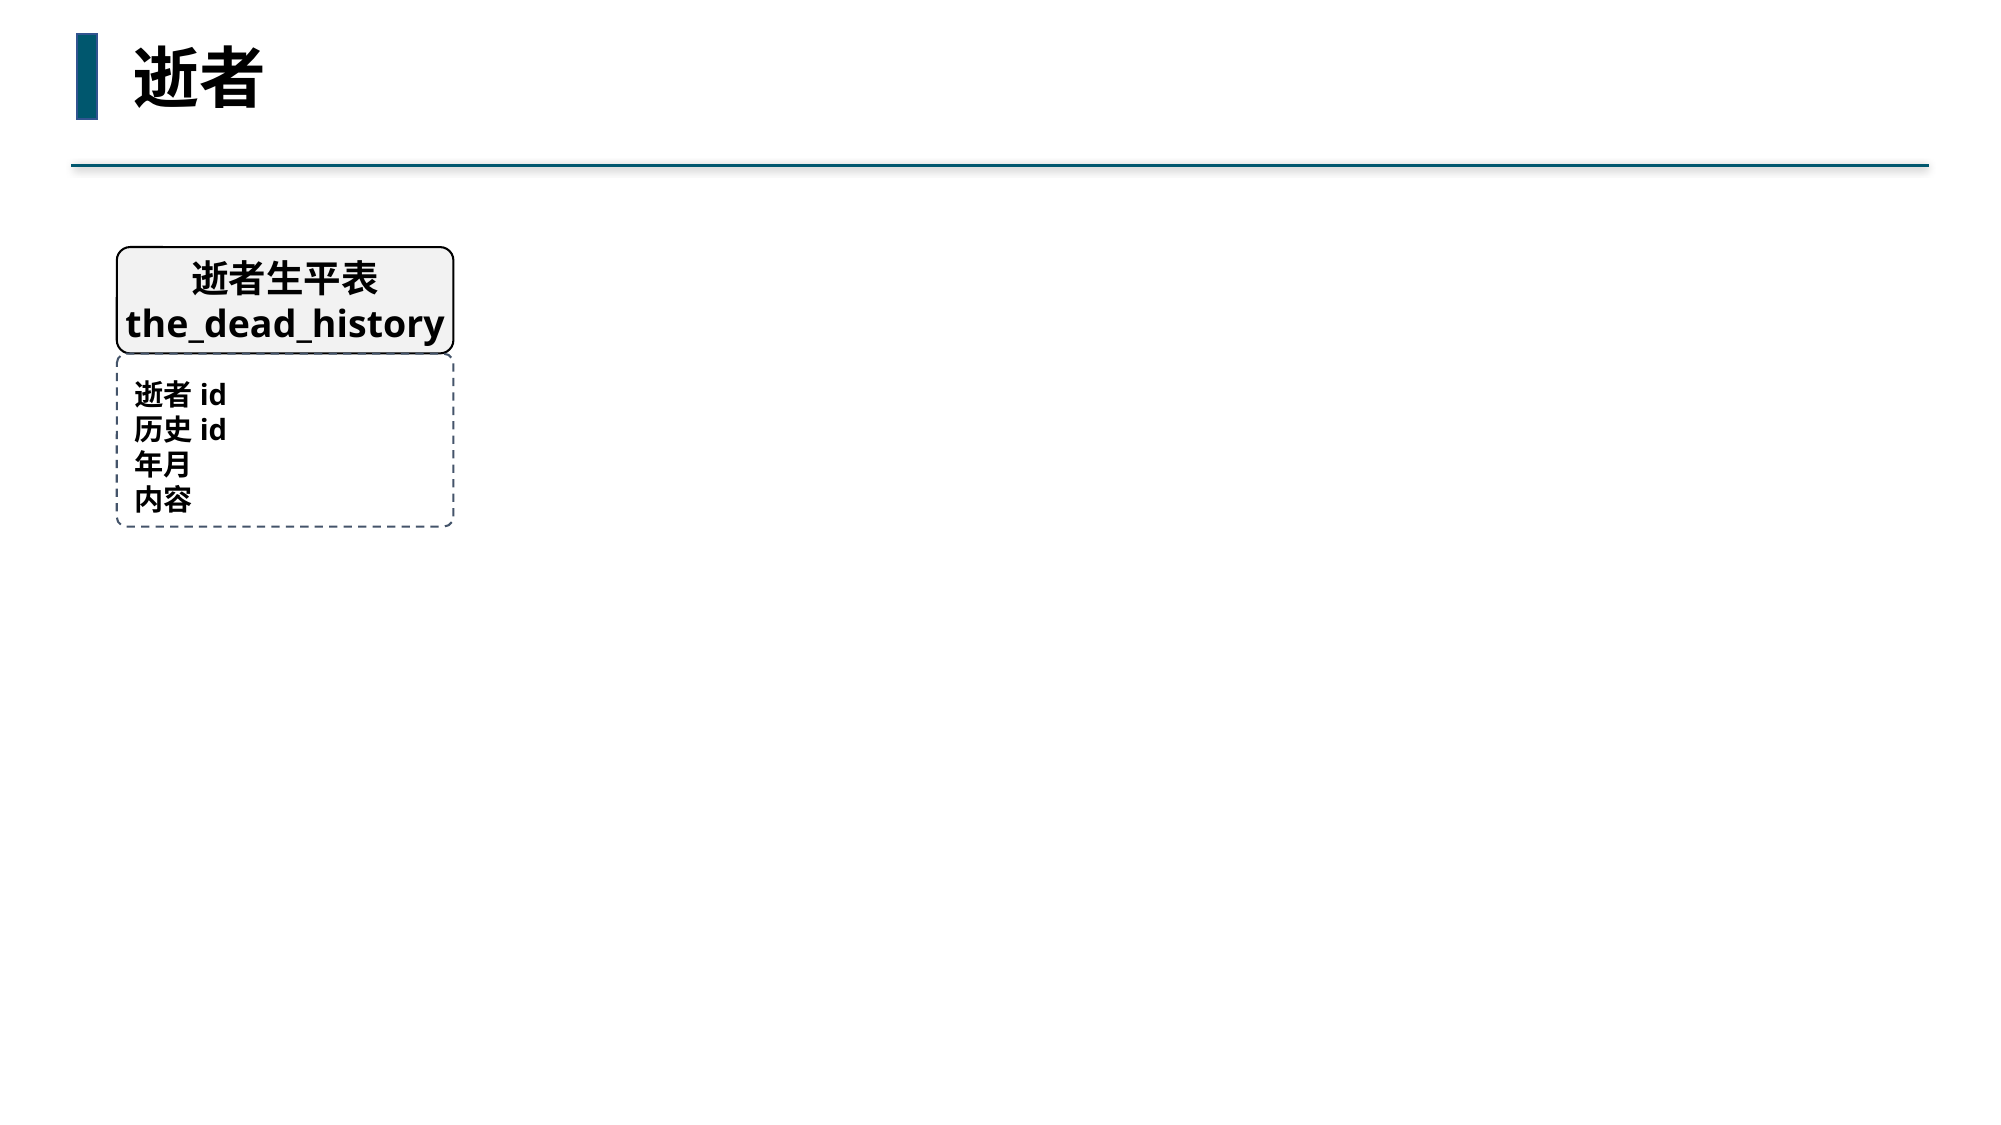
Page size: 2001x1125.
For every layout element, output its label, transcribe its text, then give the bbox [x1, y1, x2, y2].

text_box 逝者id 历史id 年月 内容 [115, 352, 455, 528]
text_box 逝者 [117, 28, 281, 124]
text_box 逝者生平表 the_dead_history [115, 245, 455, 353]
text_box [76, 33, 98, 120]
